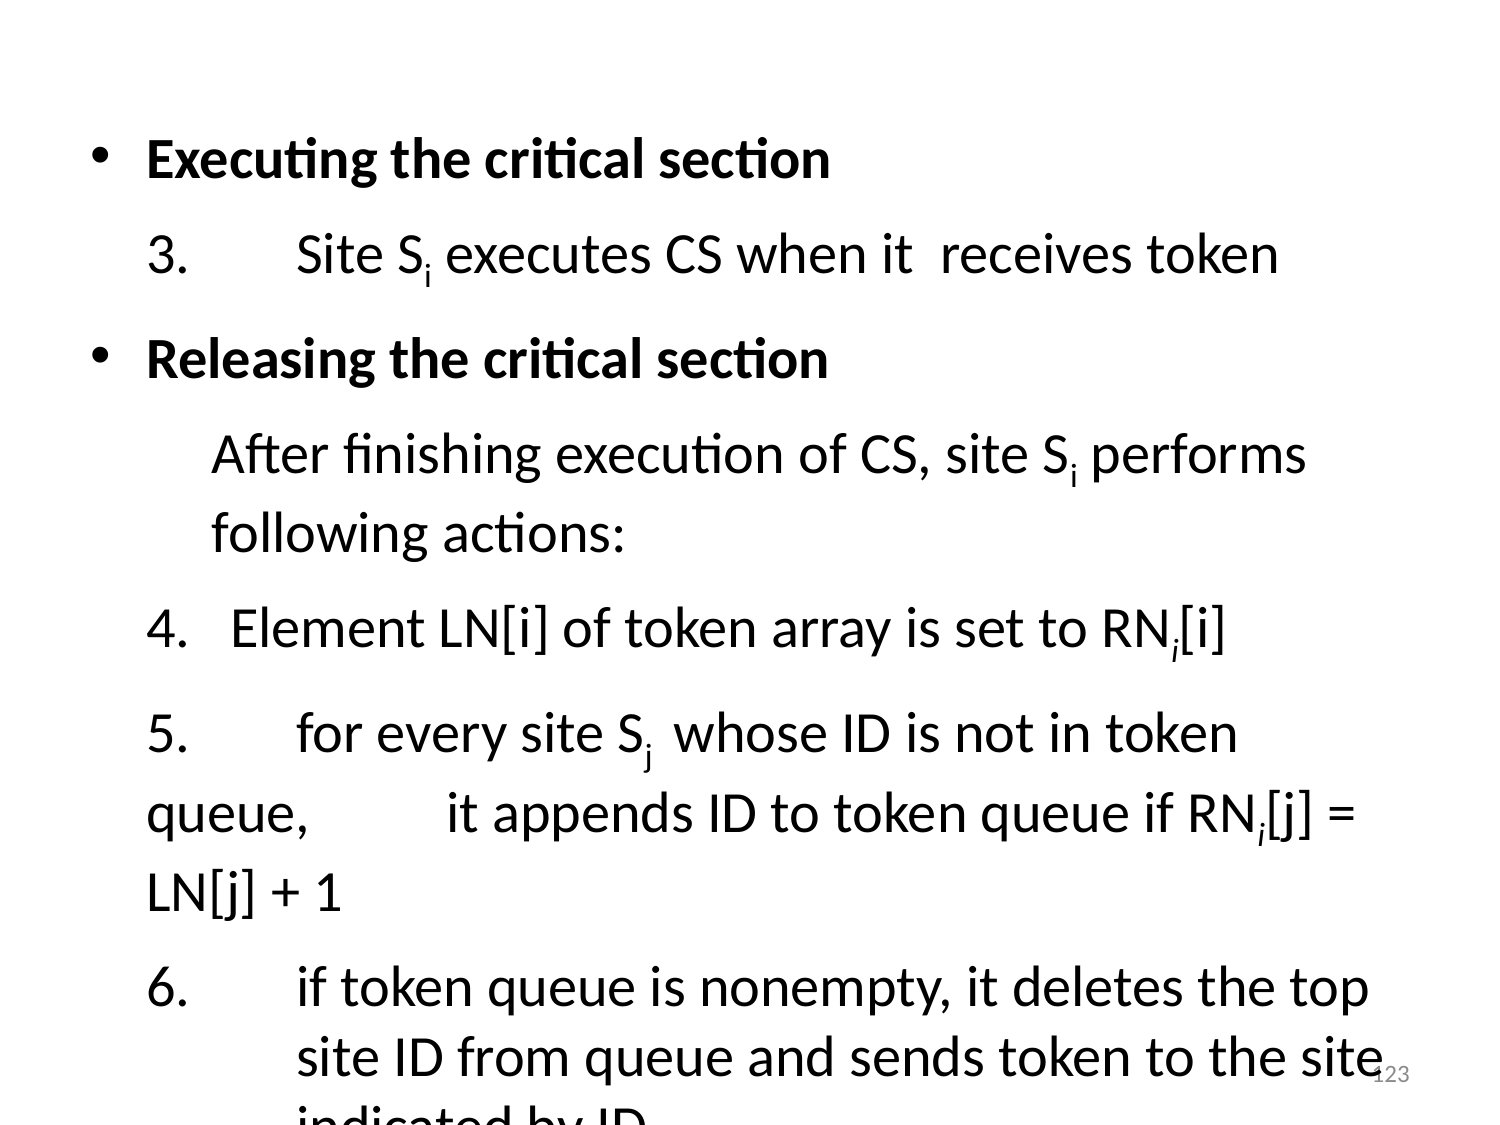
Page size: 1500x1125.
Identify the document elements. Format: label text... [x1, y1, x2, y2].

list Executing the critical section 3. Site Si executes CS when it receives token Releasing the critical section After finishing execution of CS, site Si performs following actions: 4. Element LN[i] of token array is set to RNi[i] 5. for every site Sj whose ID is not in token queue, it appends ID to token queue if RNi[j] = LN[j] + 1 6. if token queue is nonempty, it deletes the top site ID from queue and sends token to the site indicated by ID [75, 112, 1425, 1038]
slide_number 123 [1074, 1042, 1425, 1103]
